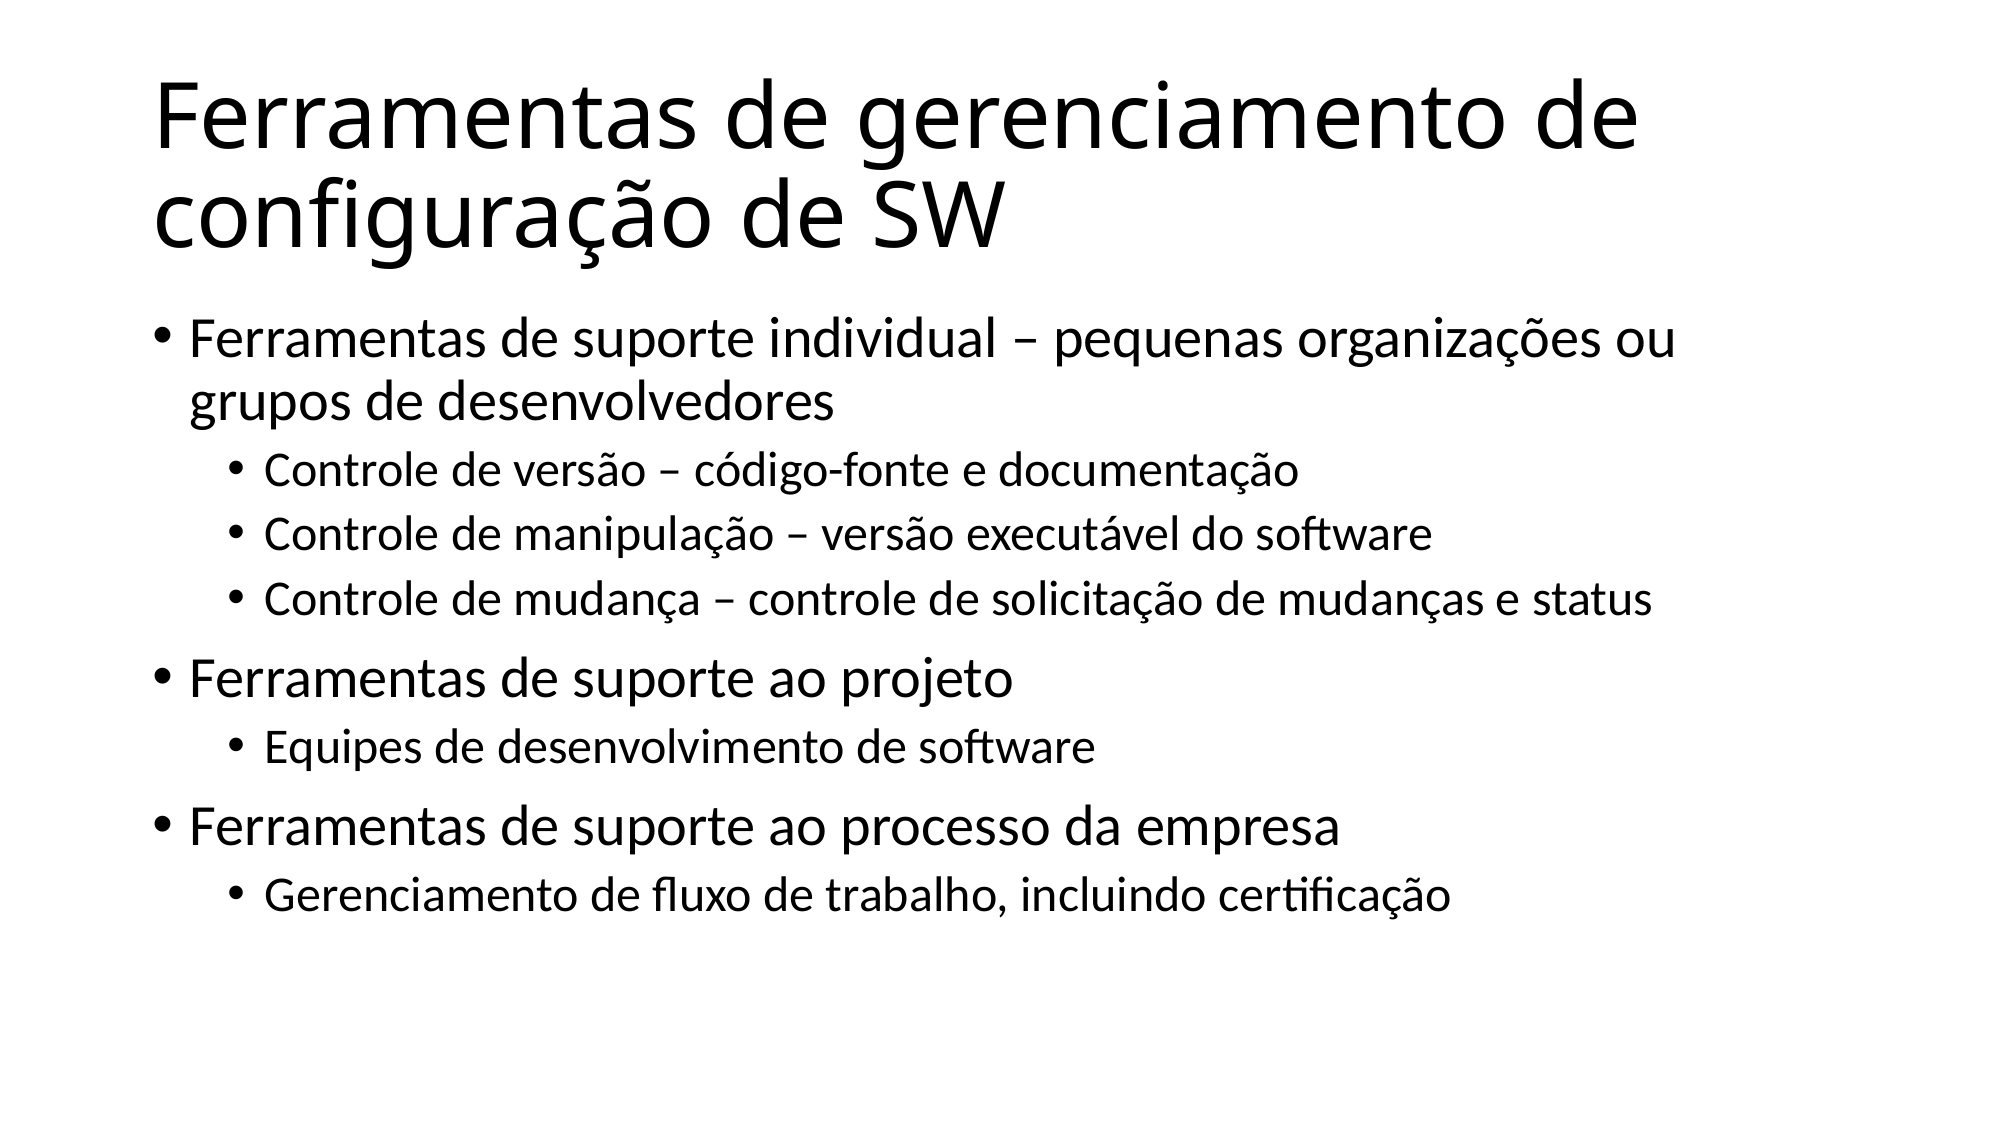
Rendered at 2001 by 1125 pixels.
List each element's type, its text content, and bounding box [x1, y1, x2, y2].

list Ferramentas de suporte individual – pequenas organizações ou grupos de desenvolvedores Controle de versão – código-fonte e documentação Controle de manipulação – versão executável do software Controle de mudança – controle de solicitação de mudanças e status Ferramentas de suporte ao projeto Equipes de desenvolvimento de software Ferramentas de suporte ao processo da empresa Gerenciamento de fluxo de trabalho, incluindo certificação [137, 299, 1863, 1014]
title Ferramentas de gerenciamento de configuração de SW [137, 59, 1863, 278]
